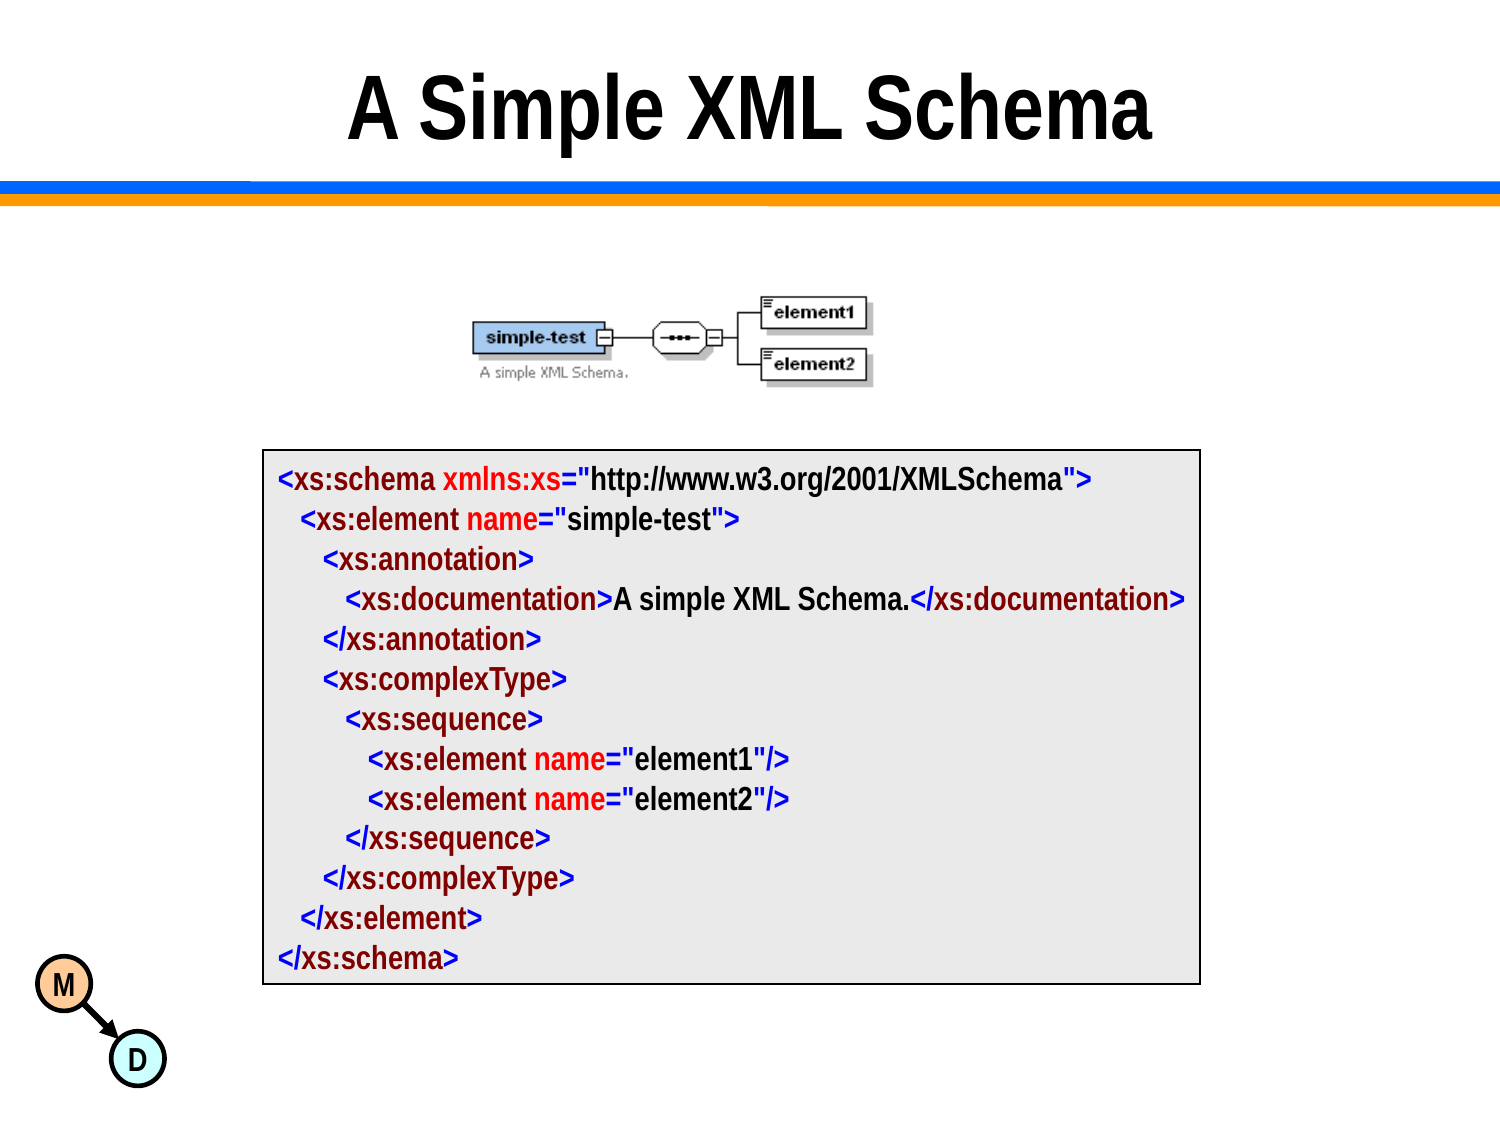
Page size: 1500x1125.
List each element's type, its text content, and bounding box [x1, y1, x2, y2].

text_box <xs:schema xmlns:xs="http://www.w3.org/2001/XMLSchema"> <xs:element name="simple-test"> <xs:annotation> <xs:documentation>A simple XML Schema.</xs:documentation> </xs:annotation> <xs:complexType> <xs:sequence> <xs:element name="element1"/> <xs:element name="element2"/> </xs:sequence> </xs:complexType> </xs:element> </xs:schema> [263, 449, 1201, 984]
title A Simple XML Schema [112, 18, 1388, 188]
picture [468, 262, 897, 411]
